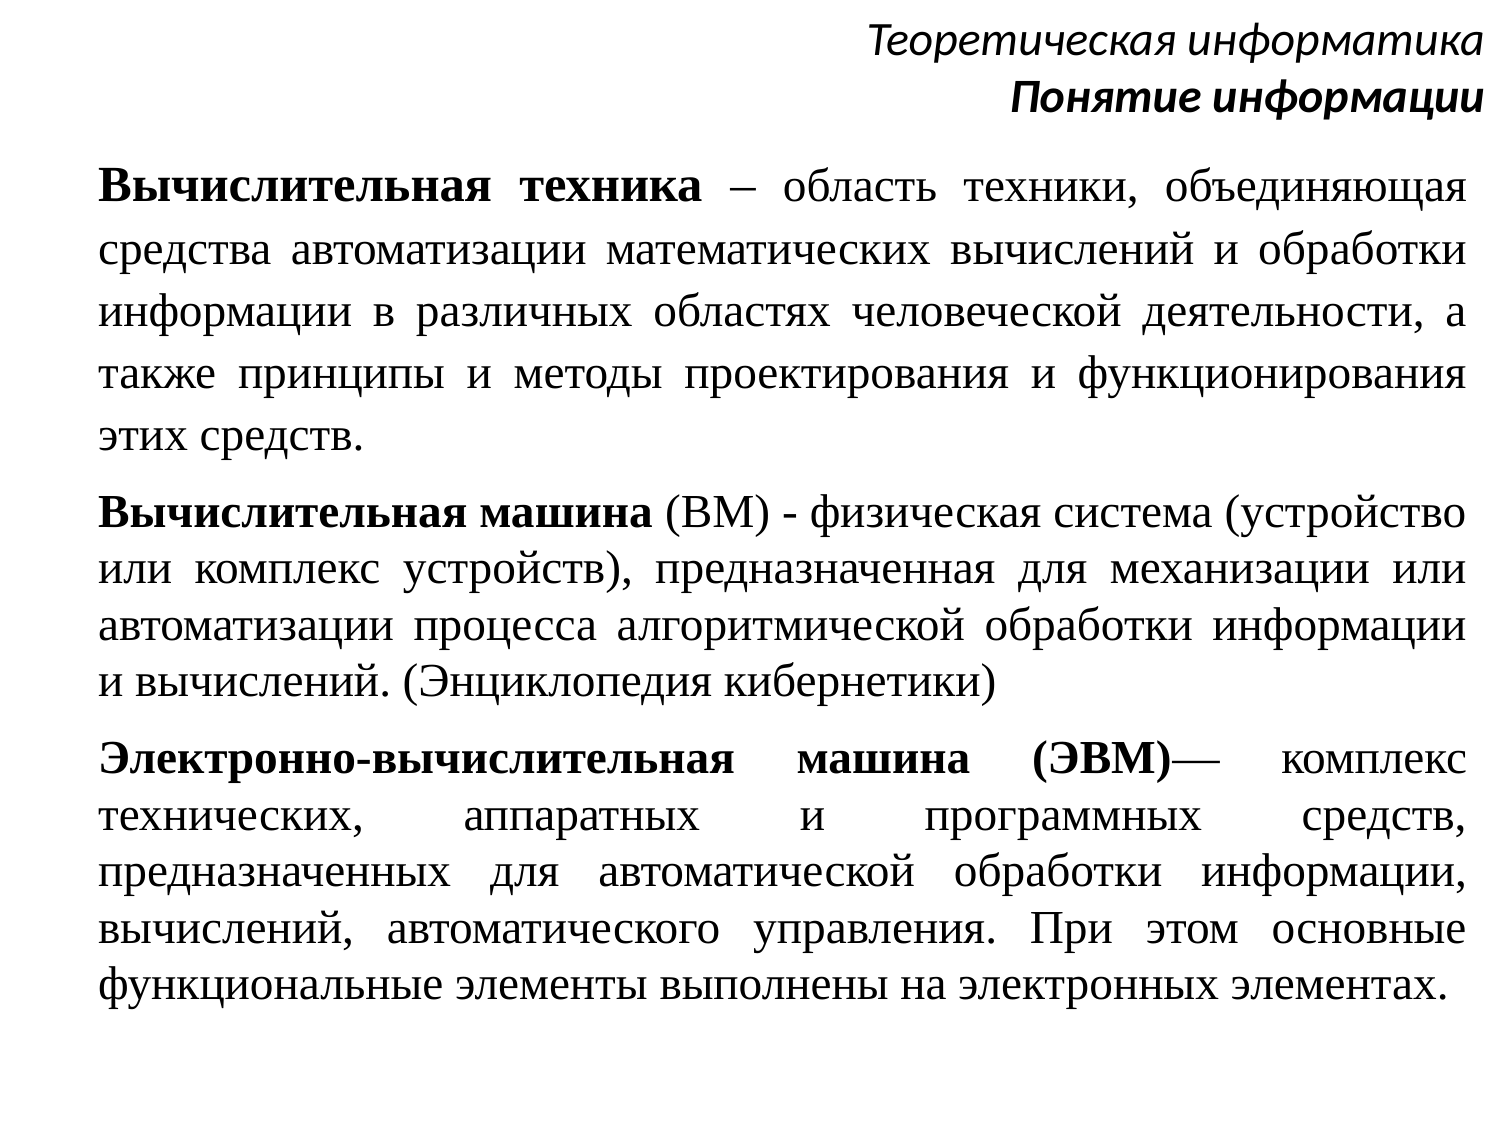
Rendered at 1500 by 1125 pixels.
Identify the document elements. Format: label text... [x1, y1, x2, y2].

list Вычислительная техника – область техники, объединяющая средства автоматизации математических вычислений и обработки информации в различных областях человеческой деятельности, а также принципы и методы проектирования и функционирования этих средств. Вычислительная машина (ВМ) - физическая система (устройство или комплекс устройств), предназначенная для механизации или автоматизации процесса алгоритмической обработки информации и вычислений. (Энциклопедия кибернетики) Электронно-вычислительная машина (ЭВМ)— комплекс технических, аппаратных и программных средств, предназначенных для автоматической обработки информации, вычислений, автоматического управления. При этом основные функциональные элементы выполнены на электронных элементах. [29, 137, 1483, 1083]
title Теоретическая информатика Понятие информации [150, 0, 1500, 130]
